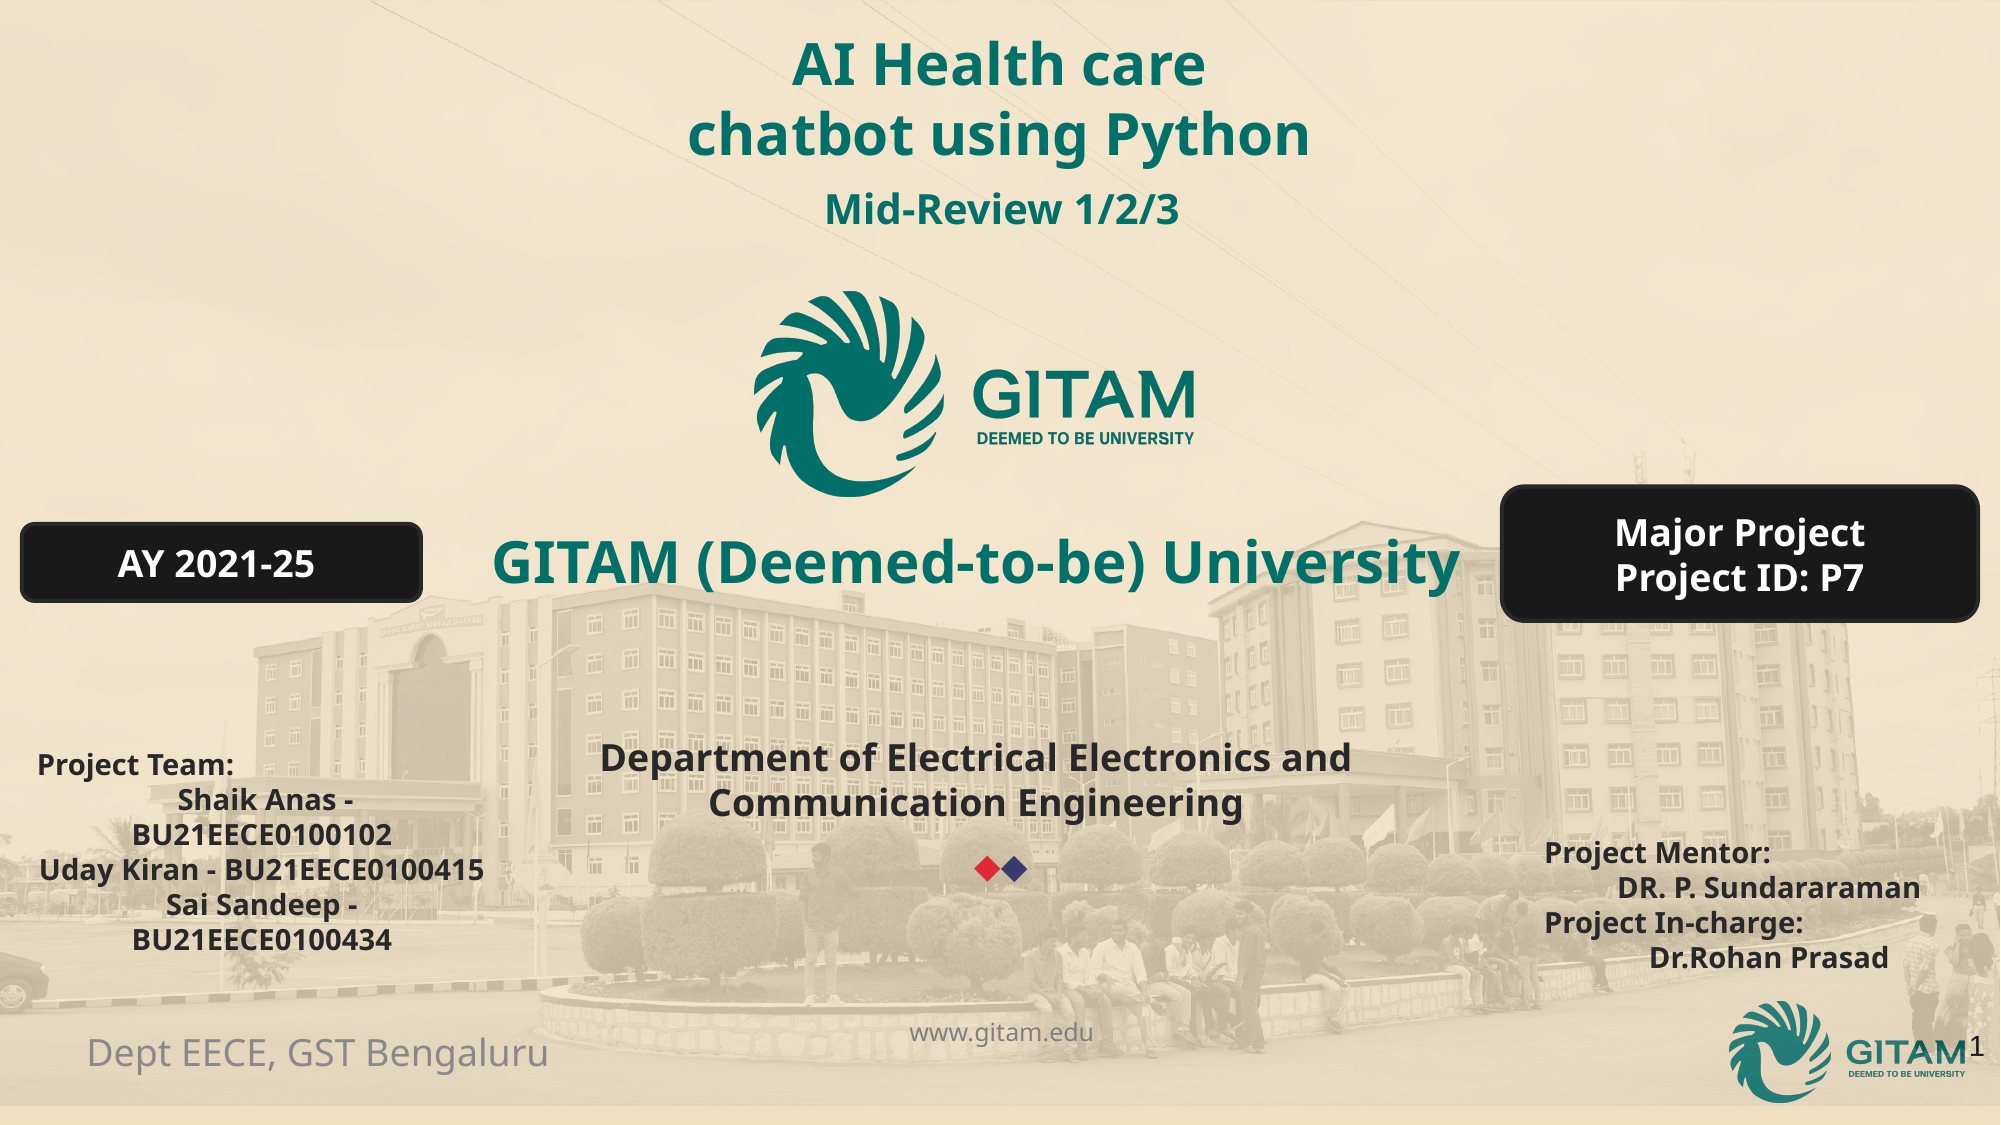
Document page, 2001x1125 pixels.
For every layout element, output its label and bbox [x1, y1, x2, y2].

text_box [981, 850, 1020, 888]
picture [0, 0, 2000, 1107]
